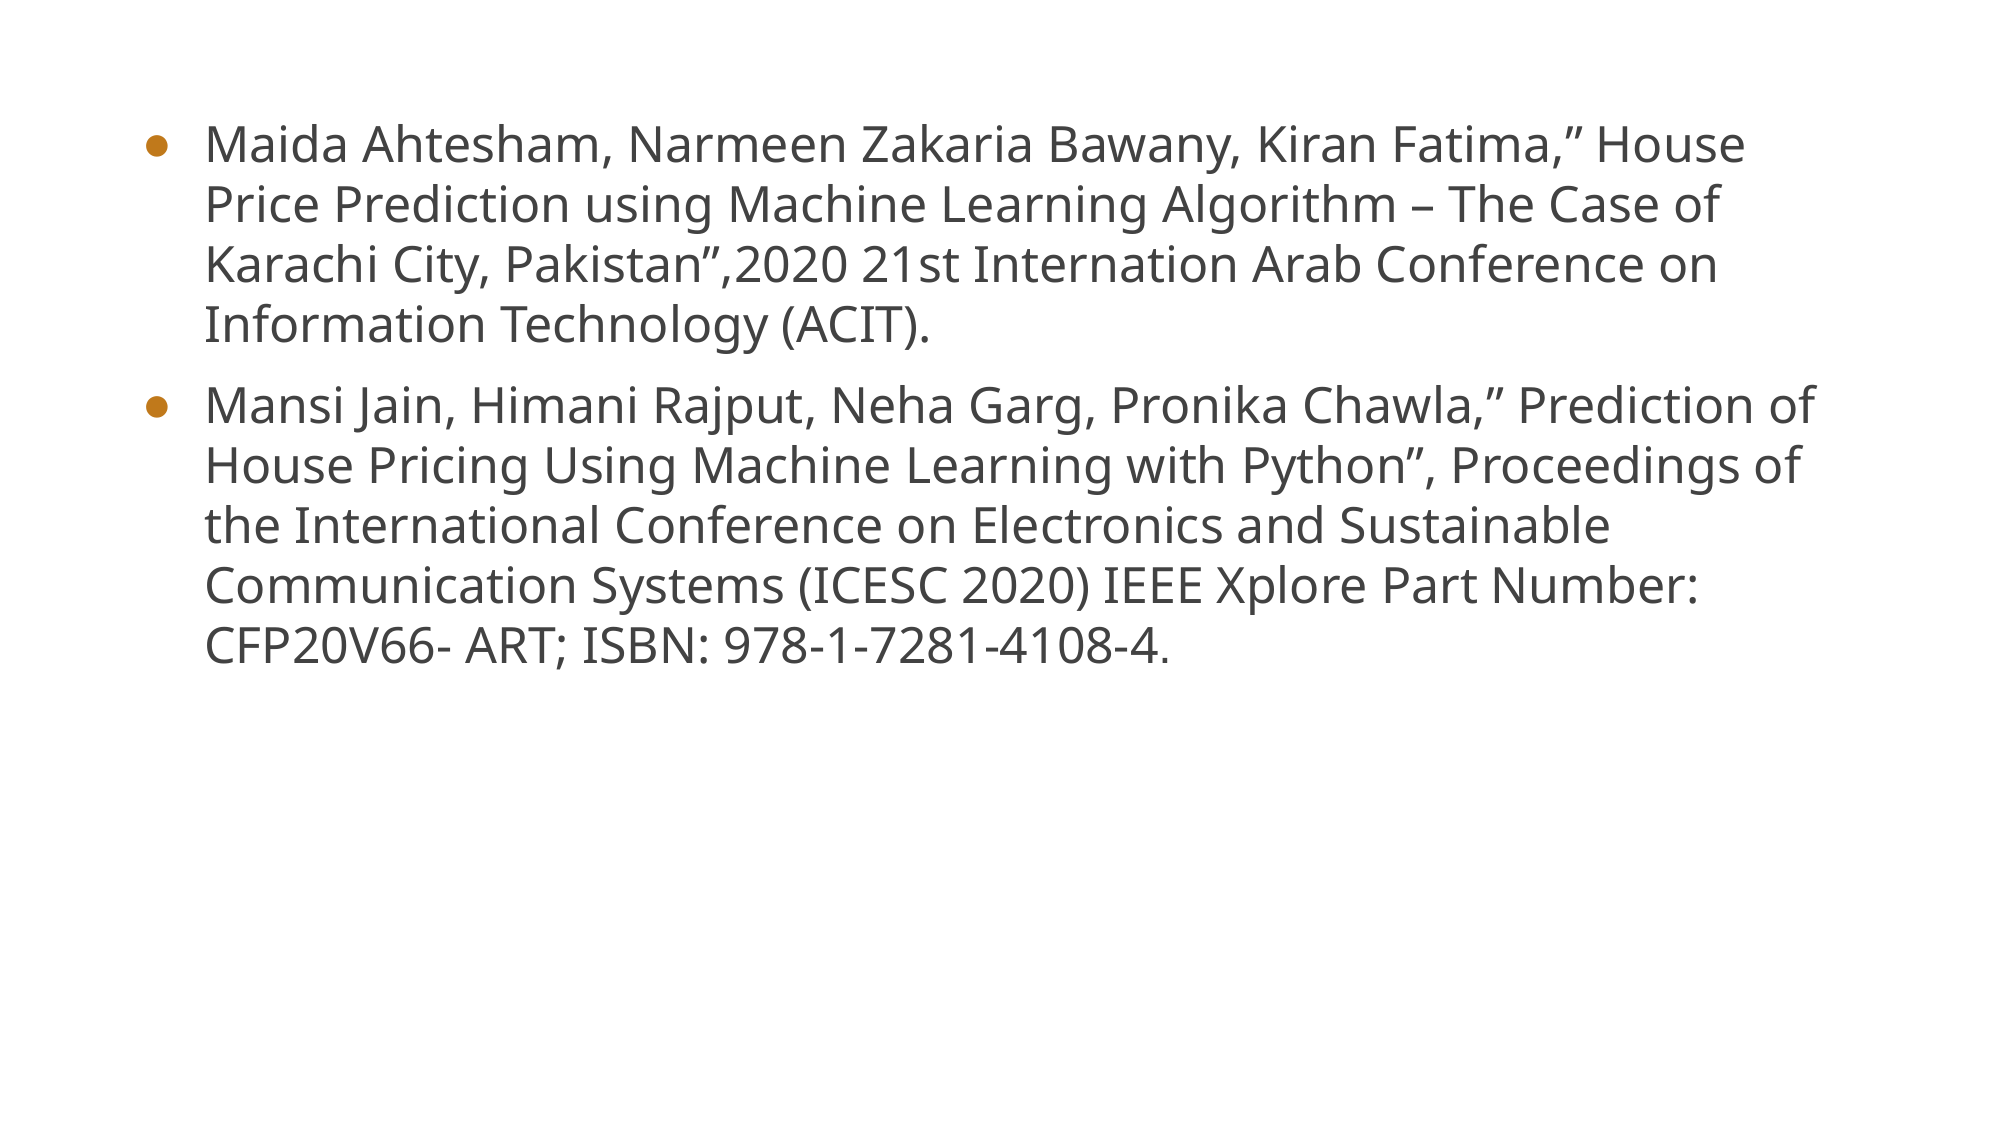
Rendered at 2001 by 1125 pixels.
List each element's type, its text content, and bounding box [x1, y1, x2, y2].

list Maida Ahtesham, Narmeen Zakaria Bawany, Kiran Fatima,” House Price Prediction using Machine Learning Algorithm – The Case of Karachi City, Pakistan”,2020 21st Internation Arab Conference on Information Technology (ACIT). Mansi Jain, Himani Rajput, Neha Garg, Pronika Chawla,” Prediction of House Pricing Using Machine Learning with Python”, Proceedings of the International Conference on Electronics and Sustainable Communication Systems (ICESC 2020) IEEE Xplore Part Number: CFP20V66- ART; ISBN: 978-1-7281-4108-4. [114, 105, 1840, 820]
